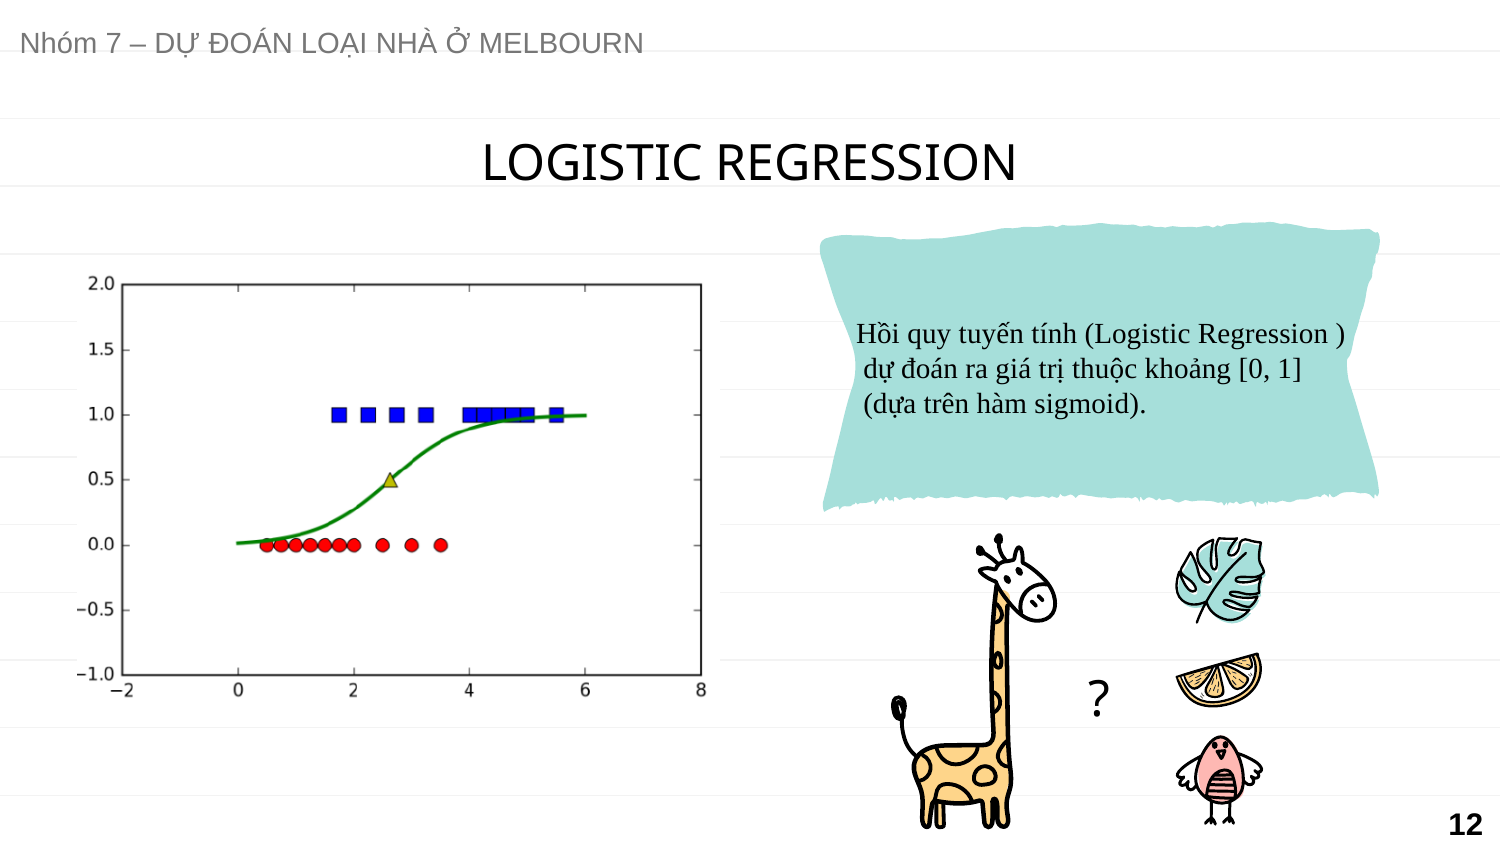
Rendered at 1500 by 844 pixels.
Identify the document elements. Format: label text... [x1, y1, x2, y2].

text_box Nhóm 7 – DỰ ĐOÁN LOẠI NHÀ Ở MELBOURN [4, 17, 694, 67]
title LOGISTIC REGRESSION [329, 84, 1171, 205]
text_box Hồi quy tuyến tính (Logistic Regression ) dự đoán ra giá trị thuộc khoảng [0, 1] (dựa trên hàm sigmoid). [819, 221, 1380, 512]
text_box 12 [1433, 796, 1499, 844]
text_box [1175, 735, 1264, 826]
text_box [1175, 652, 1264, 708]
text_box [890, 533, 1058, 830]
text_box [1172, 536, 1266, 624]
text_box ? [1069, 621, 1131, 742]
picture [76, 273, 720, 706]
